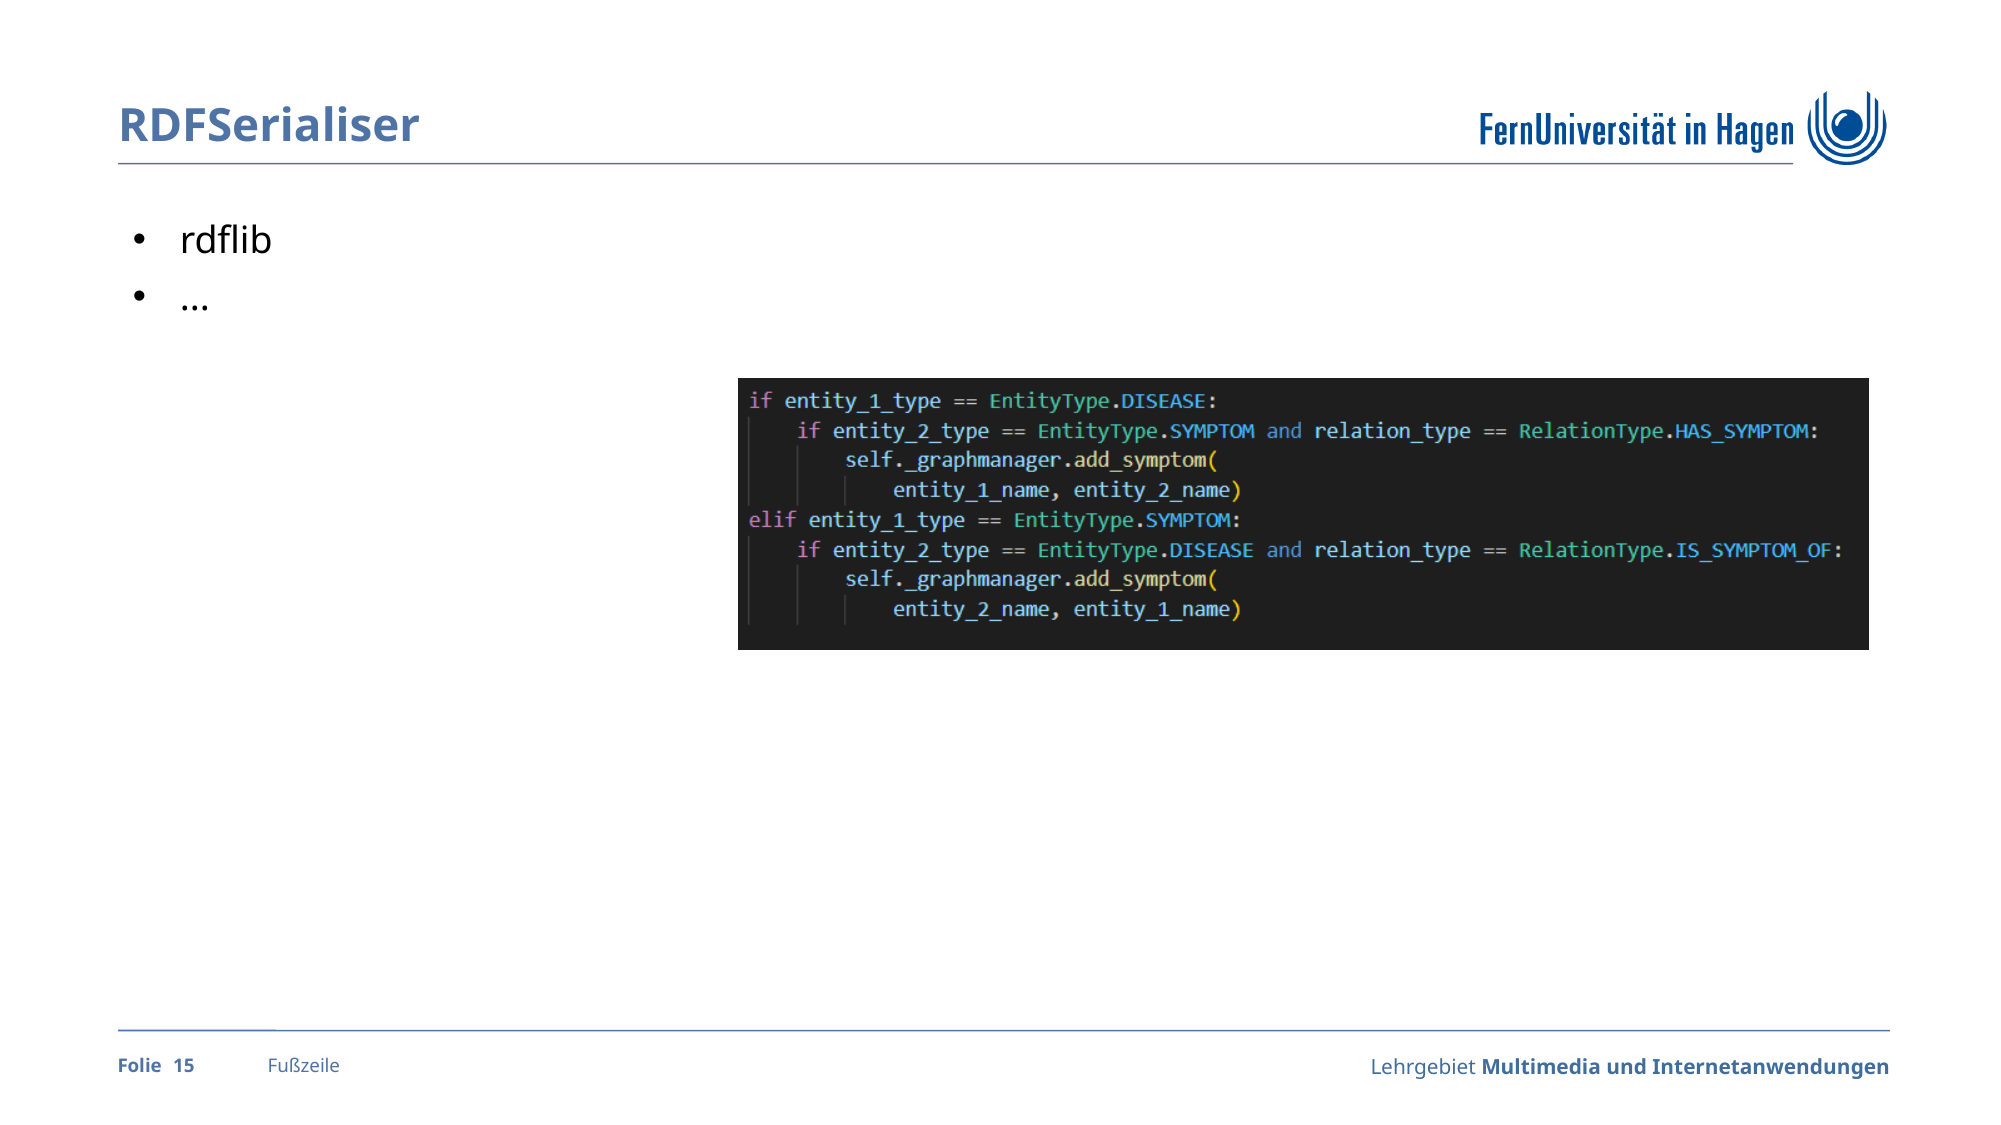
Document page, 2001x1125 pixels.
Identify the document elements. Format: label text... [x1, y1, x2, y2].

text_box rdflib ... [118, 208, 1131, 383]
picture [1472, 94, 1793, 169]
text_box RDFSerialiser [118, 42, 1461, 152]
text_box Fußzeile [267, 1054, 1461, 1094]
text_box 15 [173, 1054, 264, 1094]
picture [737, 378, 1869, 650]
picture [1807, 91, 1891, 165]
